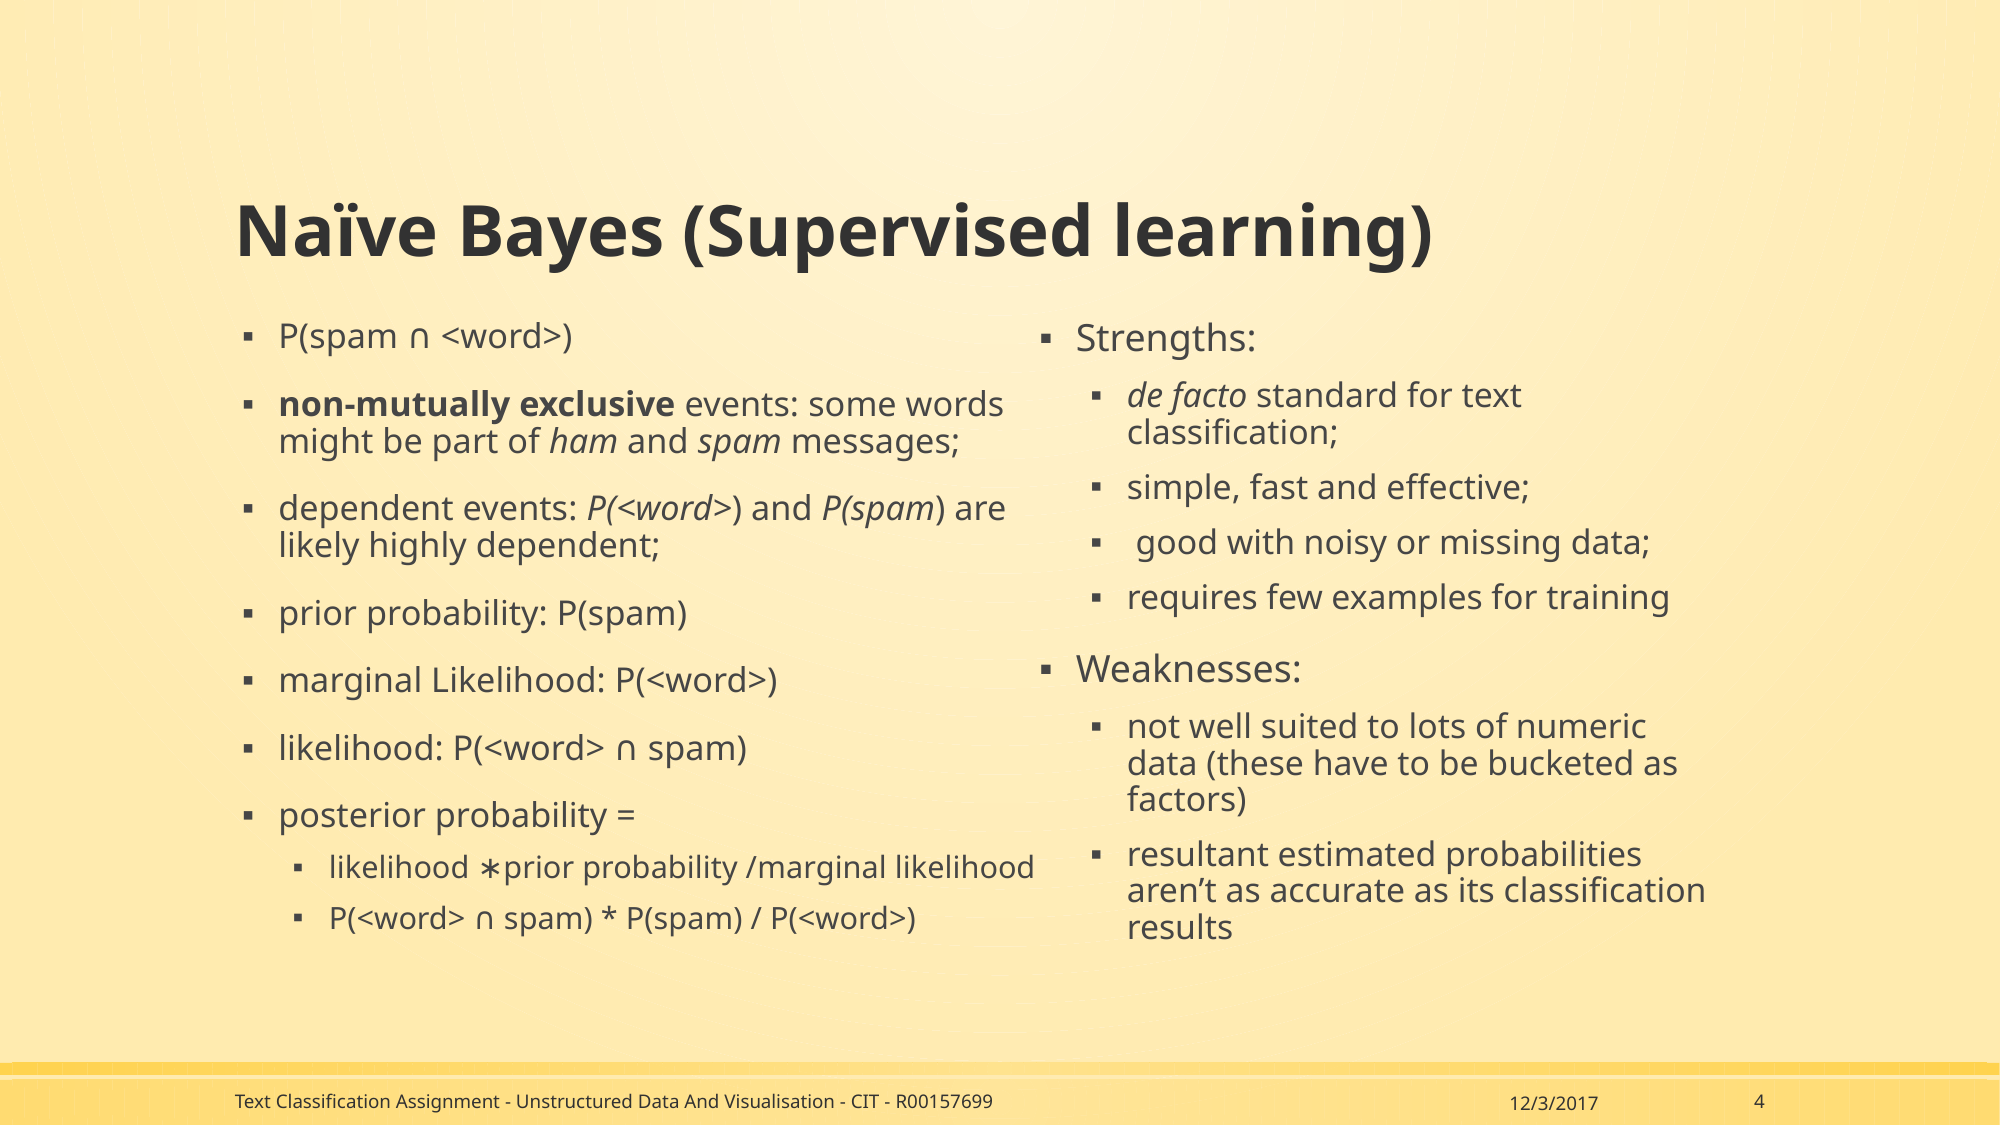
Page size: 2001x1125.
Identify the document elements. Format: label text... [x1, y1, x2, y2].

list Strengths: de facto standard for text classification; simple, fast and effective; good with noisy or missing data; requires few examples for training Weaknesses: not well suited to lots of numeric data (these have to be bucketed as factors) resultant estimated probabilities aren’t as accurate as its classification results [1017, 311, 1725, 1001]
title Naïve Bayes (Supervised learning) [219, 76, 1780, 279]
list P(spam ∩ <word>) non-mutually exclusive events: some words might be part of ham and spam messages; dependent events: P(<word>) and P(spam) are likely highly dependent; prior probability: P(spam) marginal Likelihood: P(<word>) likelihood: P(<word> ∩ spam) posterior probability = likelihood ∗prior probability /marginal likelihood P(<word> ∩ spam) * P(spam) / P(<word>) [219, 311, 1017, 1001]
slide_number 4 [1674, 1083, 1780, 1122]
footer Text Classification Assignment - Unstructured Data And Visualisation - CIT - R00157699 [219, 1083, 1395, 1122]
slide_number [1456, 1083, 1614, 1122]
